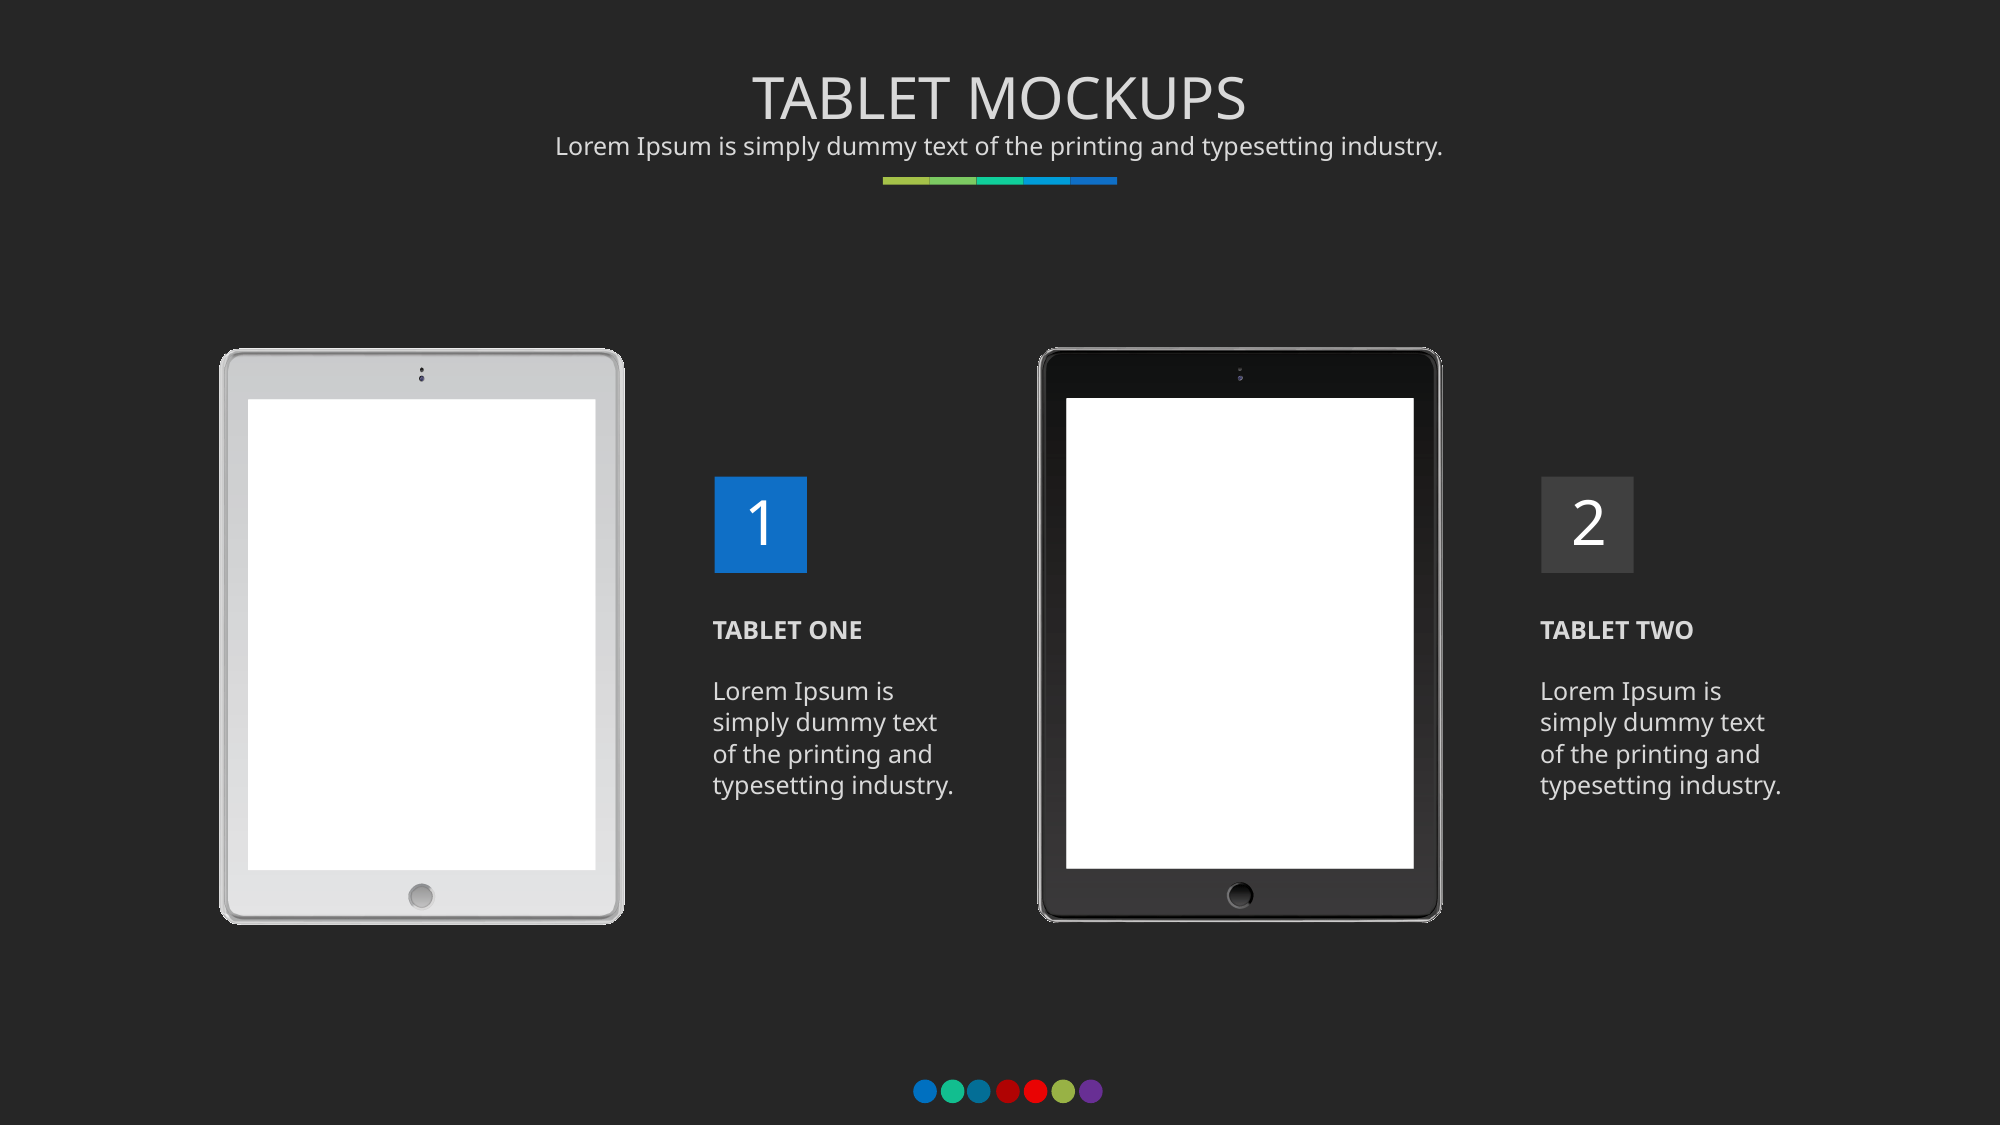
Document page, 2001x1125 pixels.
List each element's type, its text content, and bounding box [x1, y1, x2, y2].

picture [1025, 333, 1452, 936]
picture [208, 332, 635, 935]
list 1 [729, 493, 792, 557]
list TABLET ONE [712, 612, 913, 651]
list 2 [1556, 493, 1619, 557]
list TABLET TWO [1540, 612, 1741, 651]
text_box TABLET MOCKUPS [407, 59, 1593, 133]
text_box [882, 177, 1118, 185]
list Lorem Ipsum is simply dummy text of the printing and typesetting industry. [712, 674, 955, 860]
text_box Lorem Ipsum is simply dummy text of the printing and typesetting industry. [494, 122, 1506, 168]
list Lorem Ipsum is simply dummy text of the printing and typesetting industry. [1540, 674, 1783, 860]
